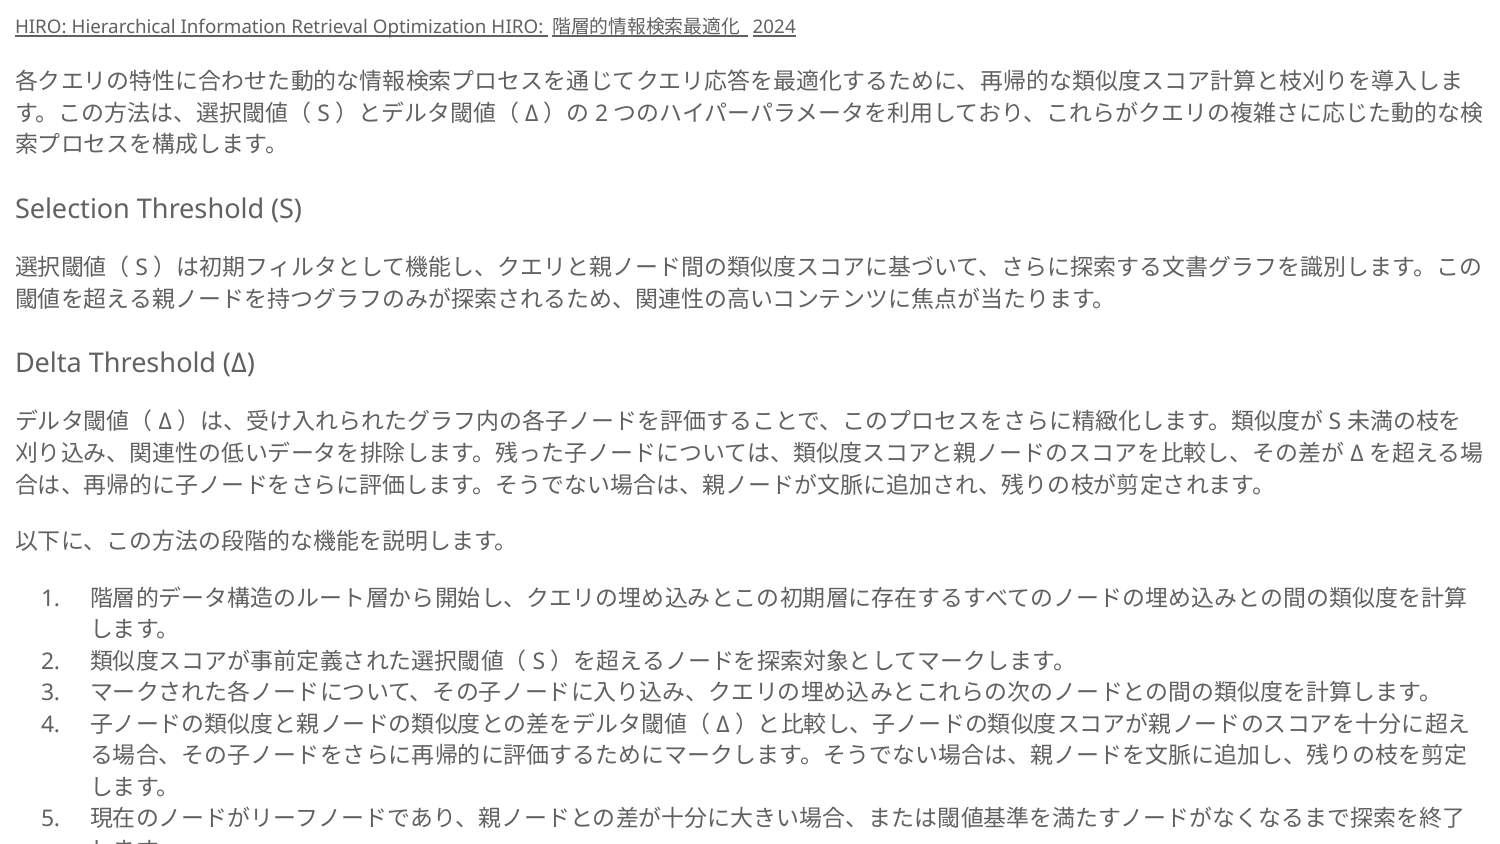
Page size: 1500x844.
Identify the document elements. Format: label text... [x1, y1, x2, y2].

list HIRO: Hierarchical Information Retrieval Optimization HIRO: 階層的情報検索最適化 2024 各クエリの特性に合わせた動的な情報検索プロセスを通じてクエリ応答を最適化するために、再帰的な類似度スコア計算と枝刈りを導入します。この方法は、選択閾値（S）とデルタ閾値（Δ）の2つのハイパーパラメータを利用しており、これらがクエリの複雑さに応じた動的な検索プロセスを構成します。 Selection Threshold (S) 選択閾値（S）は初期フィルタとして機能し、クエリと親ノード間の類似度スコアに基づいて、さらに探索する文書グラフを識別します。この閾値を超える親ノードを持つグラフのみが探索されるため、関連性の高いコンテンツに焦点が当たります。 Delta Threshold (Δ) デルタ閾値（Δ）は、受け入れられたグラフ内の各子ノードを評価することで、このプロセスをさらに精緻化します。類似度がS未満の枝を刈り込み、関連性の低いデータを排除します。残った子ノードについては、類似度スコアと親ノードのスコアを比較し、その差がΔを超える場合は、再帰的に子ノードをさらに評価します。そうでない場合は、親ノードが文脈に追加され、残りの枝が剪定されます。 以下に、この方法の段階的な機能を説明します。 階層的データ構造のルート層から開始し、クエリの埋め込みとこの初期層に存在するすべてのノードの埋め込みとの間の類似度を計算します。 類似度スコアが事前定義された選択閾値（S）を超えるノードを探索対象としてマークします。 マークされた各ノードについて、その子ノードに入り込み、クエリの埋め込みとこれらの次のノードとの間の類似度を計算します。 子ノードの類似度と親ノードの類似度との差をデルタ閾値（Δ）と比較し、子ノードの類似度スコアが親ノードのスコアを十分に超える場合、その子ノードをさらに再帰的に評価するためにマークします。そうでない場合は、親ノードを文脈に追加し、残りの枝を剪定します。 現在のノードがリーフノードであり、親ノードとの差が十分に大きい場合、または閾値基準を満たすノードがなくなるまで探索を終了します。 選択されたノードが集約され、LLMのための最適化された一貫した文脈を形成します。 Algorithm 1: HIRO Querying def HIRO_Querying(query, tree, S, Δ): context = [] earmarked = [] lcurrent = tree.layer[0] for node in lcurrent: score = similarity(query, node) if score > S: earmarked.append(node) context = evaluateChildren(query, earmarked, S, Δ) return context Algorithm 2: Evaluate Children def evaluateChildren(query, nodes, S, Δ): local_context = [] for parent_node in nodes: parent_similarity = similarity(query, parent_node) for node in parent_node.children: score = similarity(query, node) delta = score - parent_similarity if (delta > Δ) or (node.is_leaf() and score > S): local_context.append(node.content) else: local_context.extend(evaluateChildren(query, [node], S, Δ)) return local_context 探索の具体的なステップ ルート層でクエリの埋め込みとノードの類似度を計算し、選択閾値（S）を超えるノードを探索対象としてマークする。 マークされた各ノードの子ノードに対して再帰的に類似度を計算し、デルタ閾値（Δ）を超える場合はさらに評価を続ける。 親ノードとの差がΔを超えない場合、探索を打ち切り、親ノードを文脈に追加する。 効果 *選択閾値（S）**は調査するデータの範囲を制御し、情報の幅を管理します。 *デルタ閾値（Δ）**は情報の深さを管理し、システムが過度に詳細なコンテキストで溢れないようにします。 [0, 0, 1500, 844]
